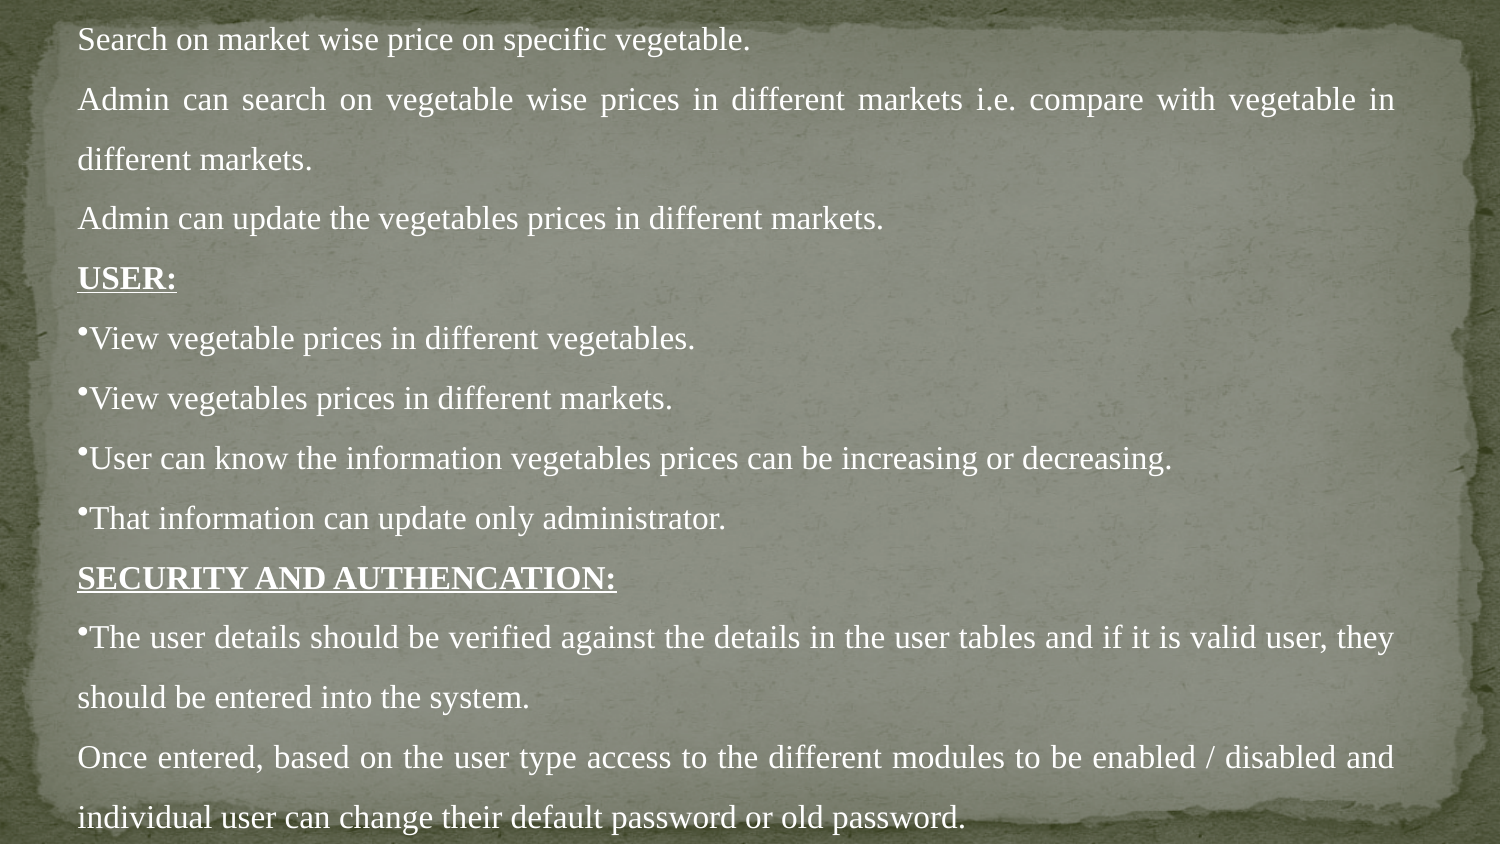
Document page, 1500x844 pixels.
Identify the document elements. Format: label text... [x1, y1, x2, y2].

text_box Search on market wise price on specific vegetable. Admin can search on vegetable wise prices in different markets i.e. compare with vegetable in different markets. Admin can update the vegetables prices in different markets. USER: View vegetable prices in different vegetables. View vegetables prices in different markets. User can know the information vegetables prices can be increasing or decreasing. That information can update only administrator. SECURITY AND AUTHENCATION: The user details should be verified against the details in the user tables and if it is valid user, they should be entered into the system. Once entered, based on the user type access to the different modules to be enabled / disabled and individual user can change their default password or old password. [62, 0, 1413, 843]
